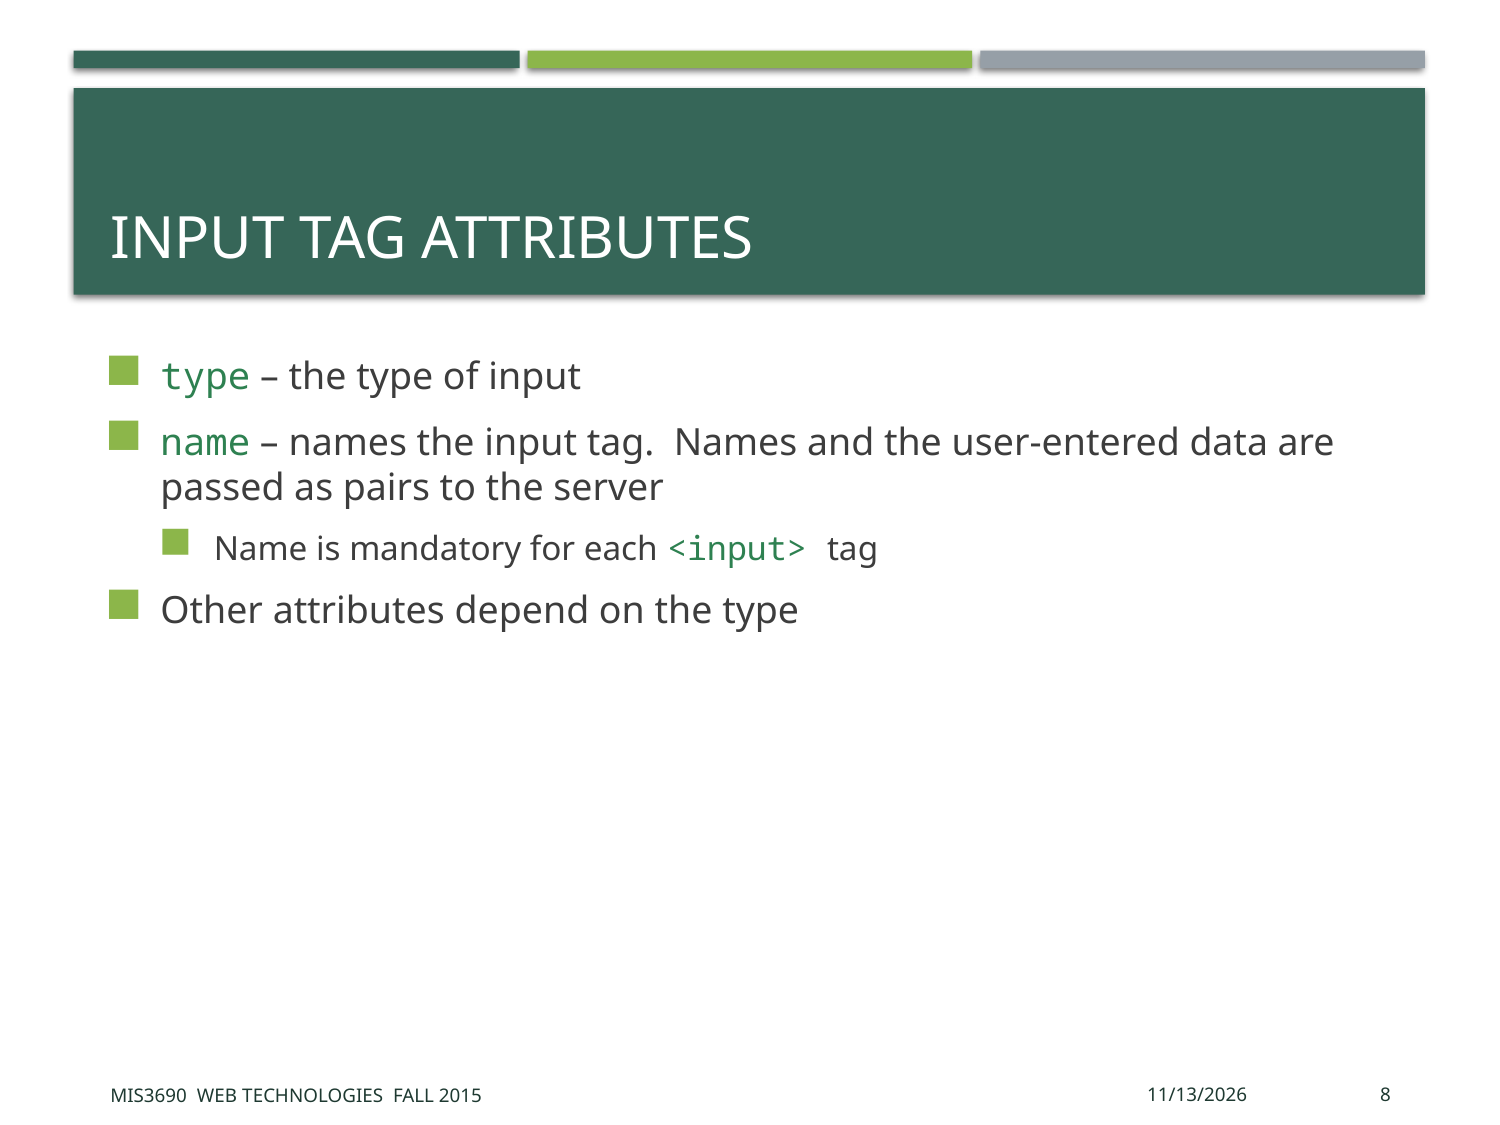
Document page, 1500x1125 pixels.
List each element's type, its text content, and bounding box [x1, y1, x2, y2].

footer MIS3690 Web Technologies Fall 2015 [95, 1064, 895, 1125]
slide_number 8 [1279, 1065, 1406, 1125]
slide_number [911, 1065, 1262, 1125]
title Input Tag Attributes [95, 99, 1406, 278]
list type – the type of input name – names the input tag. Names and the user-entered data are passed as pairs to the server Name is mandatory for each <input> tag Other attributes depend on the type [95, 344, 1406, 1038]
